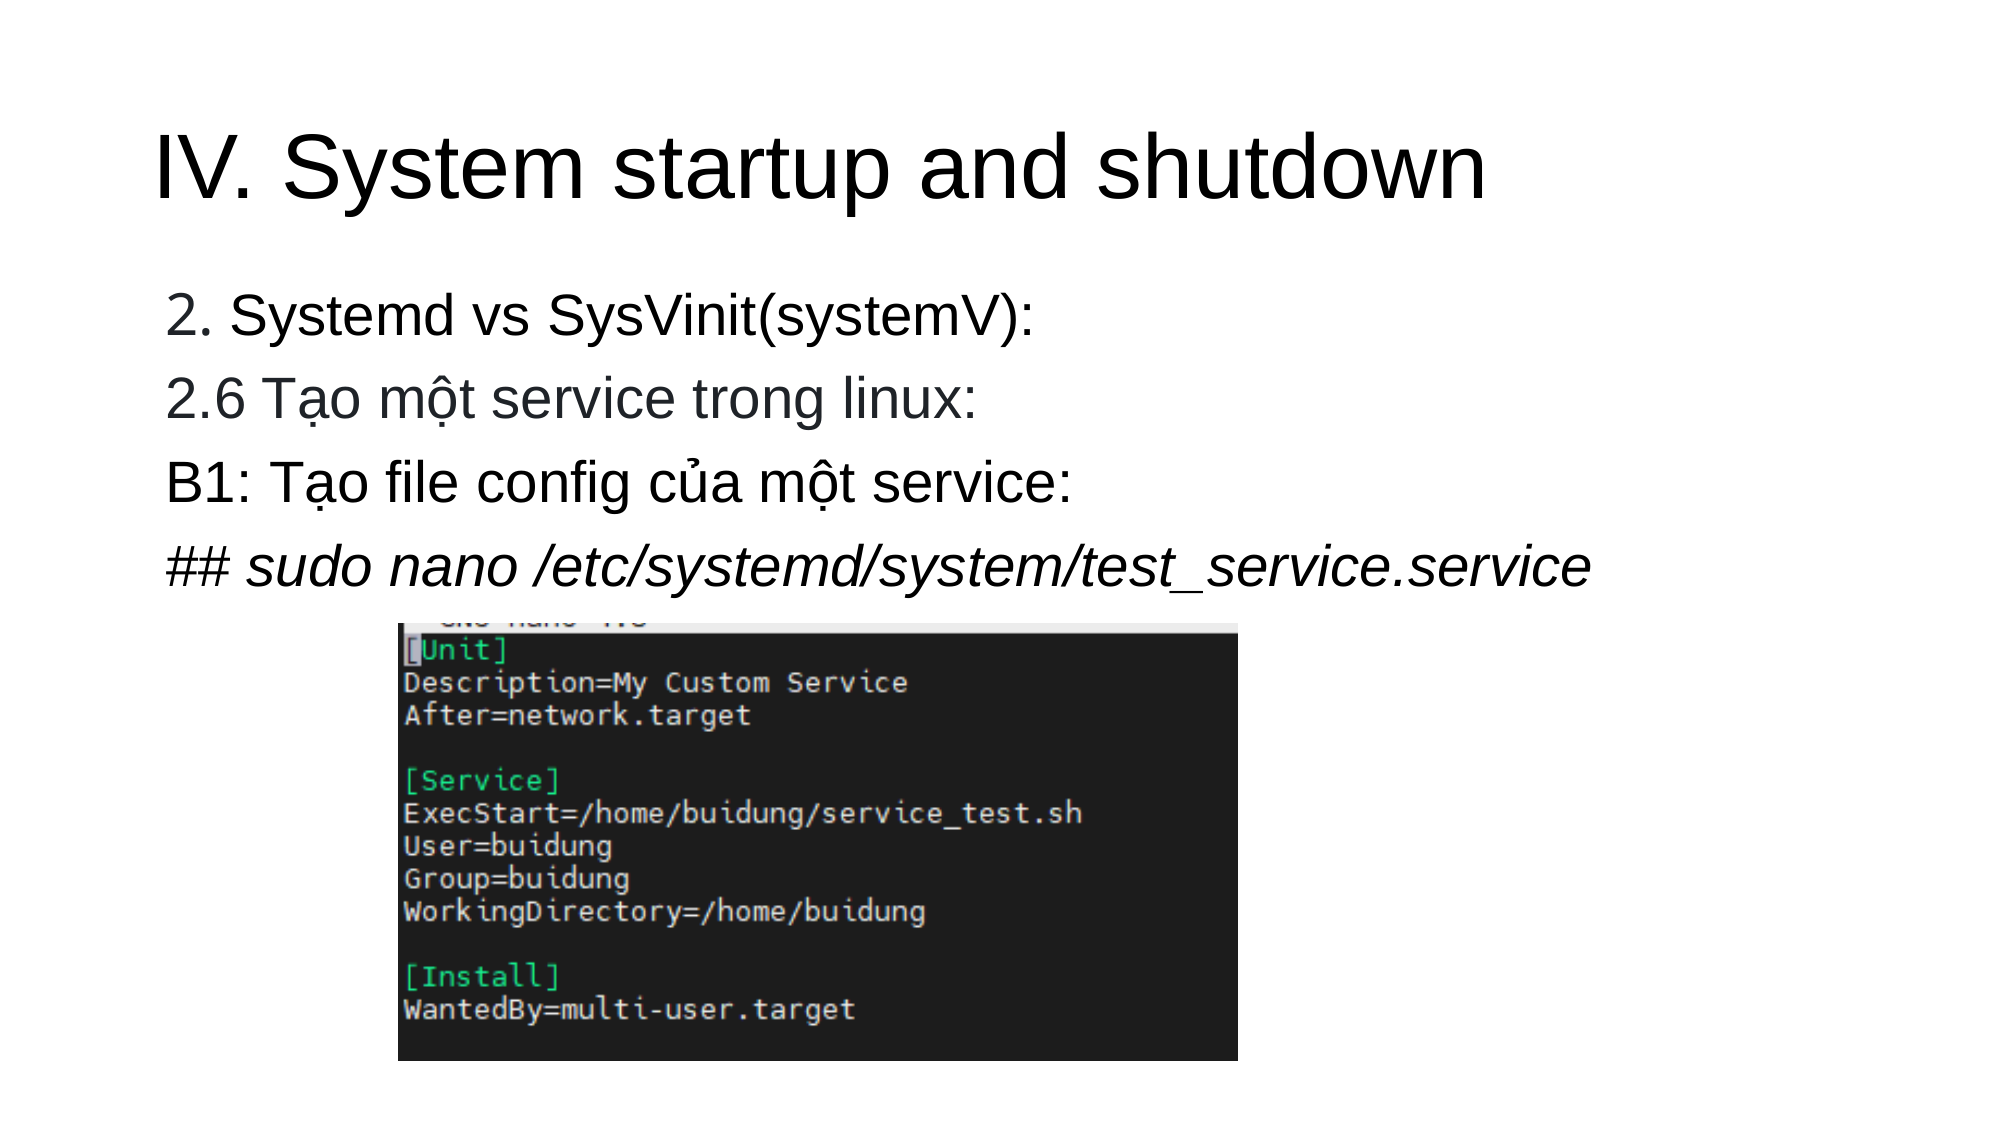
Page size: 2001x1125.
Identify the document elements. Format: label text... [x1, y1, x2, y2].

list 2. Systemd vs SysVinit(systemV): 2.6 Tạo một service trong linux: B1: Tạo file config của một service: ## sudo nano /etc/systemd/system/test_service.service [150, 277, 1876, 992]
title IV. System startup and shutdown [137, 59, 1863, 278]
picture [398, 623, 1238, 1061]
